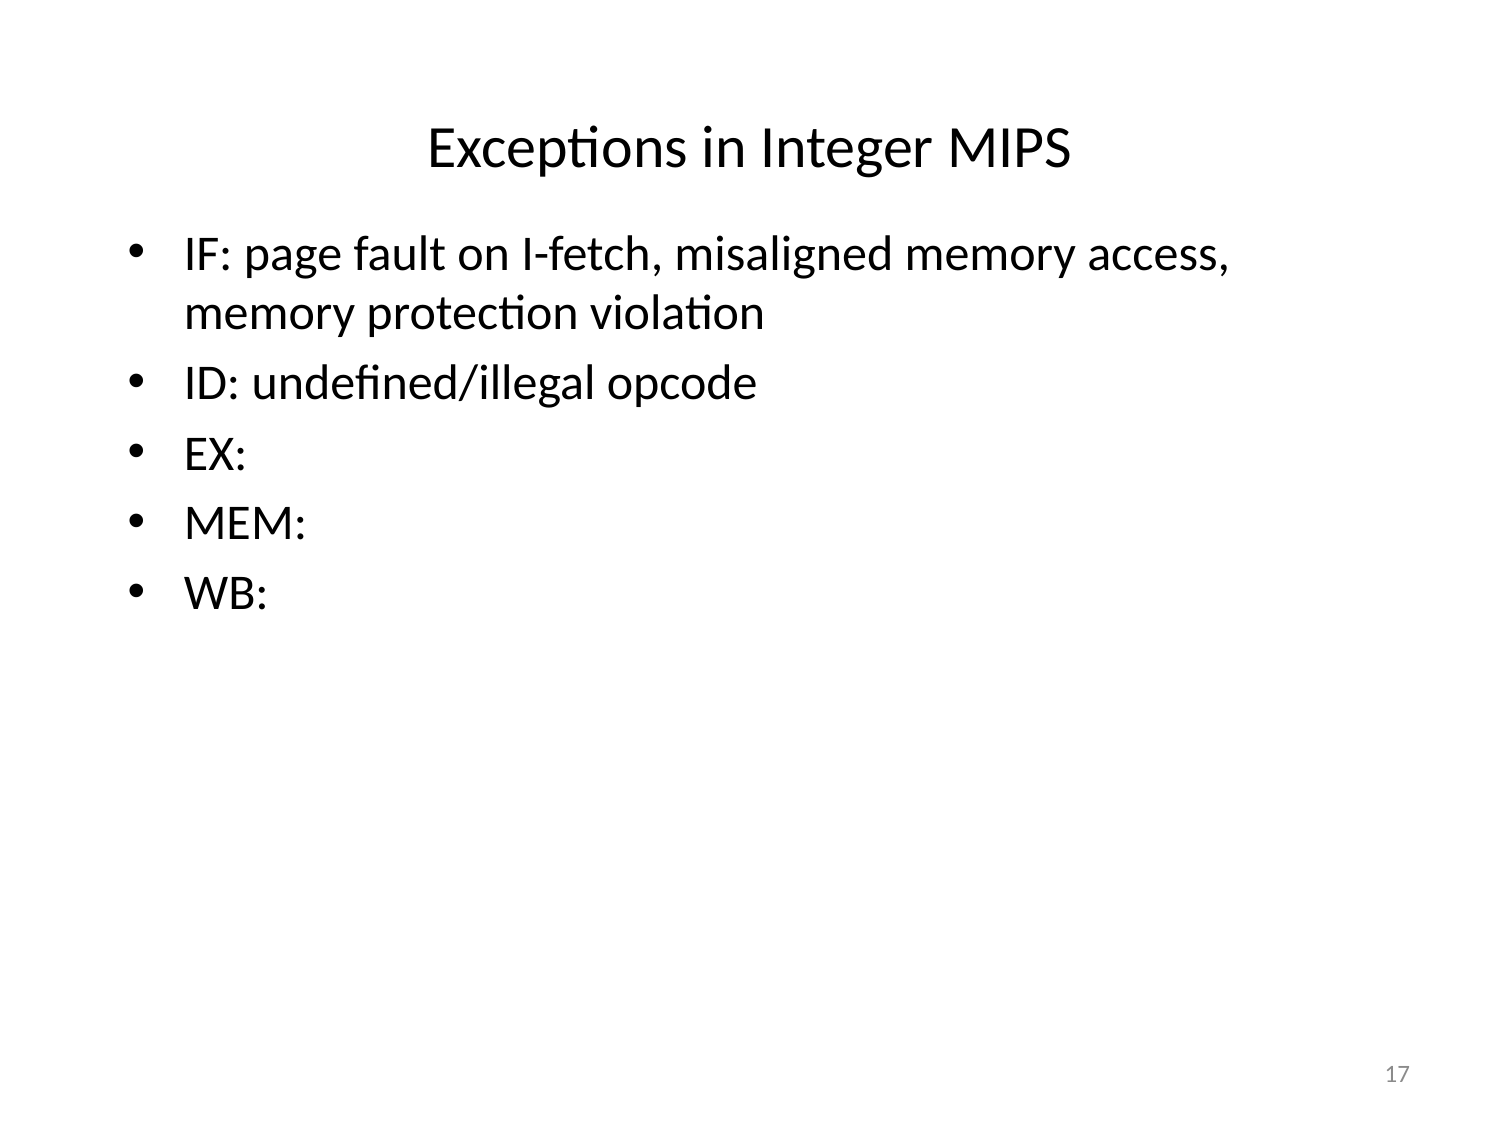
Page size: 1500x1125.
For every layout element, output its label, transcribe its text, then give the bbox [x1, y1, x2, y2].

slide_number 17 [1074, 1042, 1425, 1103]
list IF: page fault on I-fetch, misaligned memory access, memory protection violation ID: undefined/illegal opcode EX: MEM: WB: [112, 212, 1400, 975]
title Exceptions in Integer MIPS [112, 99, 1388, 188]
